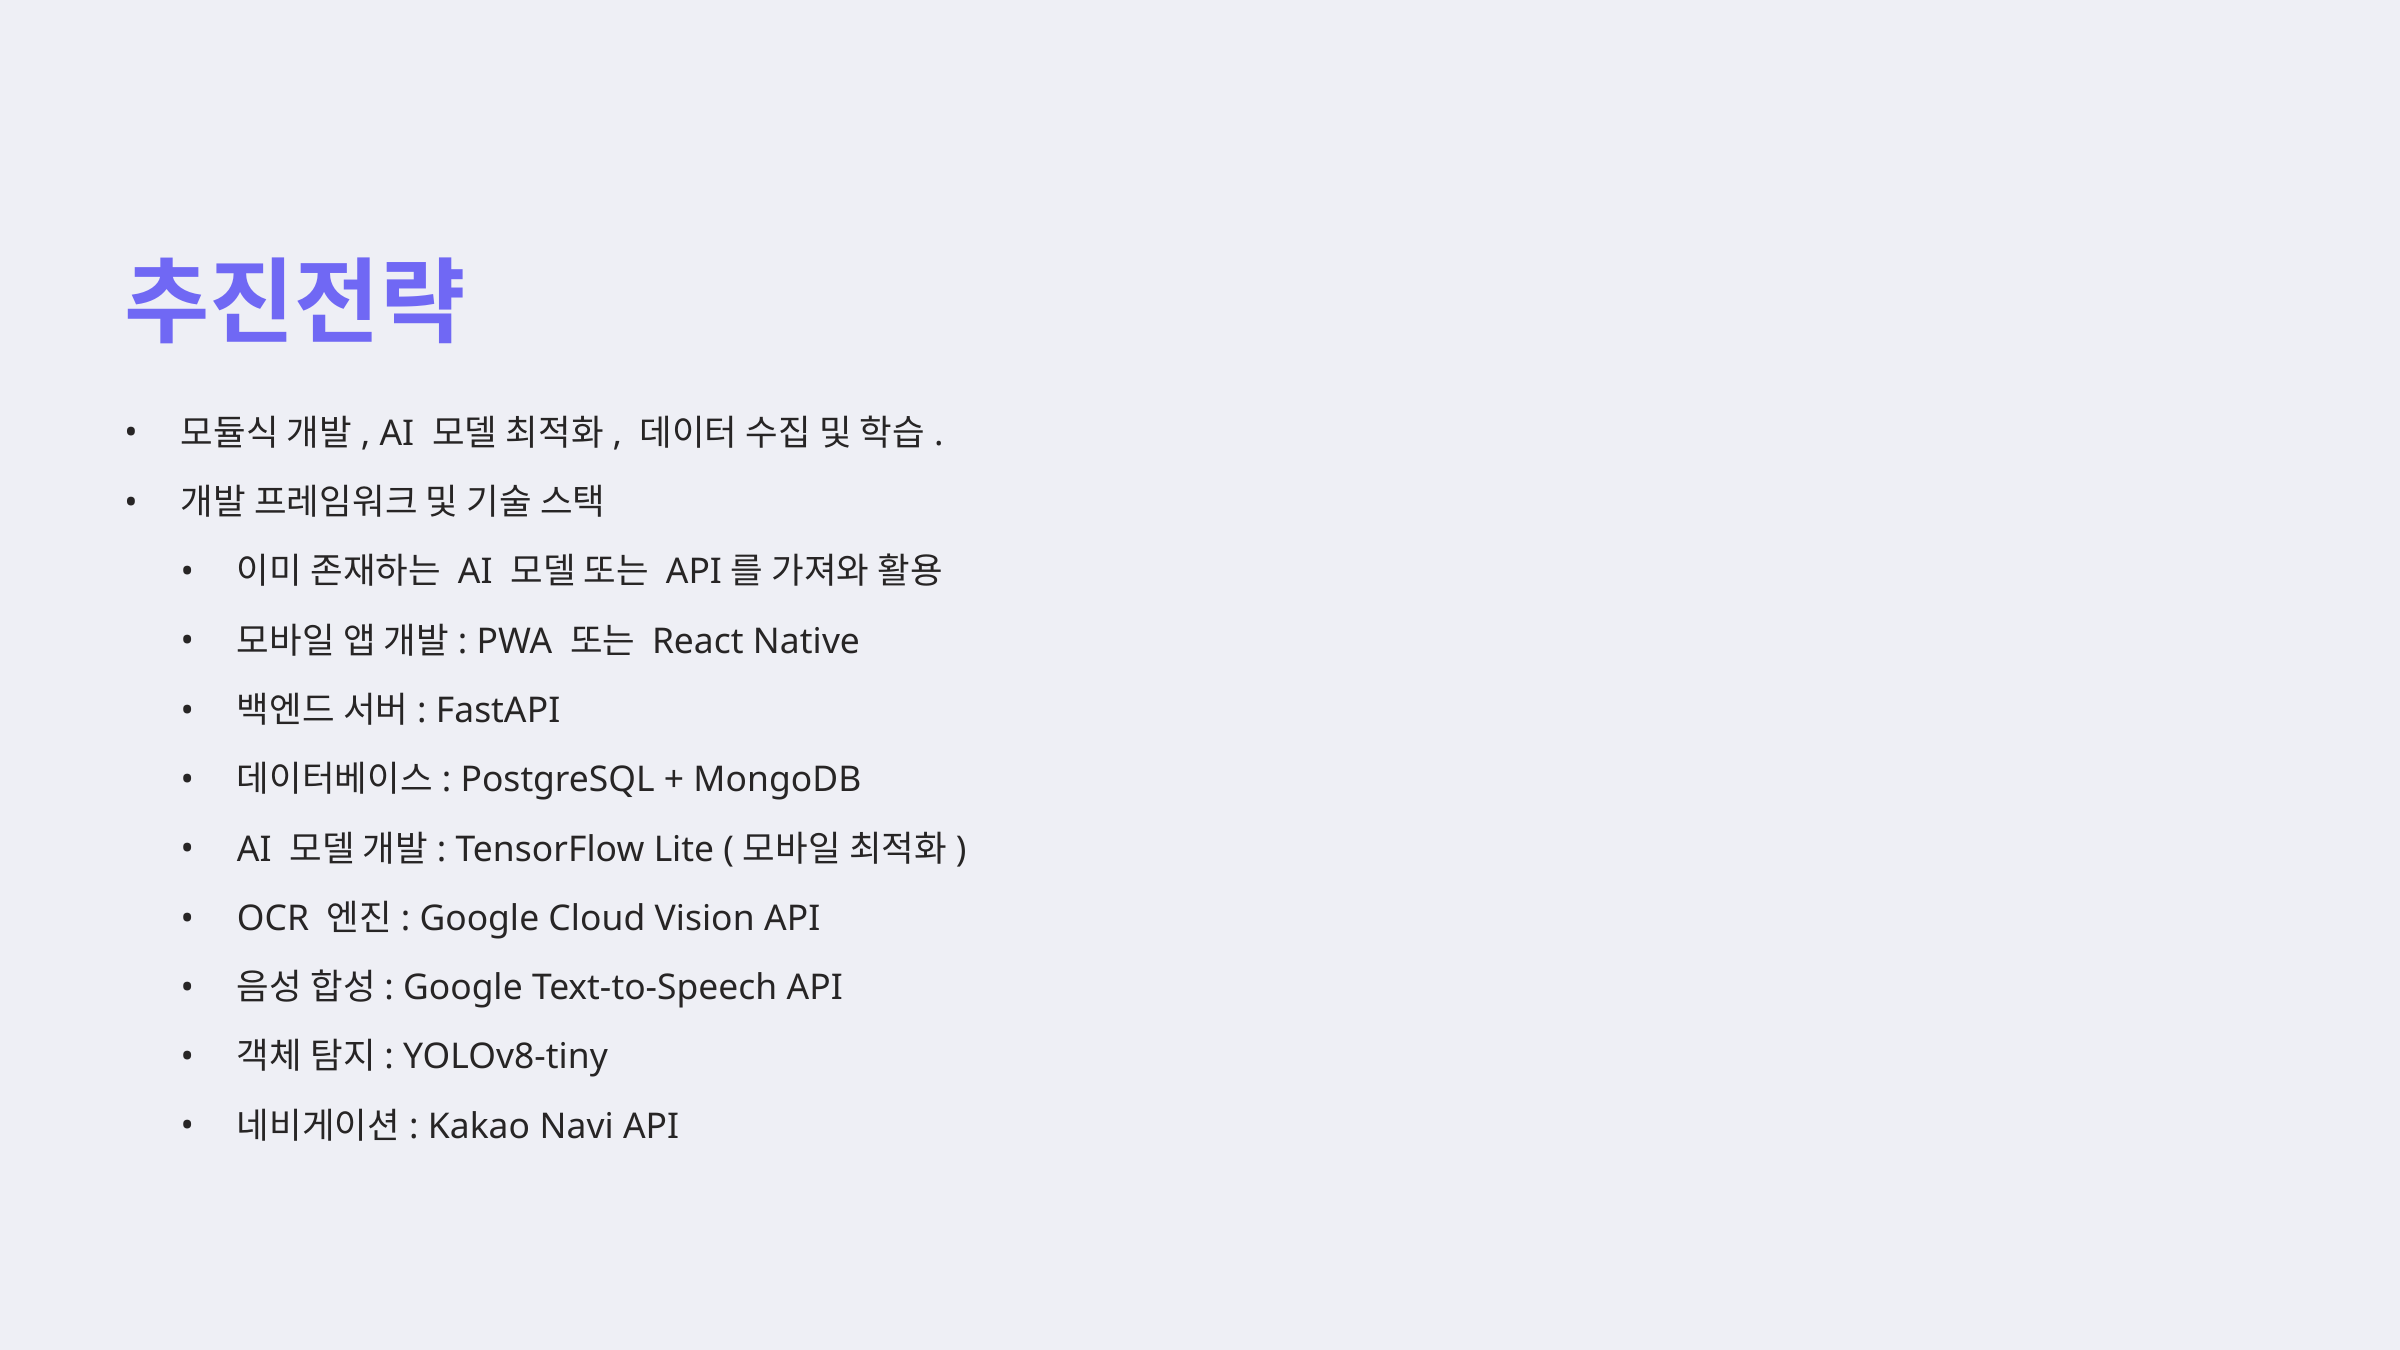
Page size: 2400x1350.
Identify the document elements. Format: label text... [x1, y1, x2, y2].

text_box OCR 엔진: Google Cloud Vision API [124, 870, 2276, 928]
text_box 객체 탐지: YOLOv8-tiny [124, 1008, 2276, 1066]
text_box 데이터베이스: PostgreSQL + MongoDB [124, 731, 2276, 789]
text_box 백엔드 서버: FastAPI [124, 662, 2276, 720]
text_box 모바일 앱 개발: PWA 또는 React Native [124, 593, 2276, 650]
text_box 모듈식 개발, AI 모델 최적화, 데이터 수집 및 학습. [124, 385, 2276, 442]
text_box 추진전략 [124, 214, 1060, 332]
text_box 네비게이션: Kakao Navi API [124, 1078, 2276, 1135]
text_box 이미 존재하는 AI 모델 또는 API를 가져와 활용 [124, 523, 2276, 581]
text_box 음성 합성: Google Text-to-Speech API [124, 939, 2276, 997]
text_box 개발 프레임워크 및 기술 스택 [124, 454, 2276, 512]
text_box AI 모델 개발: TensorFlow Lite (모바일 최적화) [124, 800, 2276, 858]
